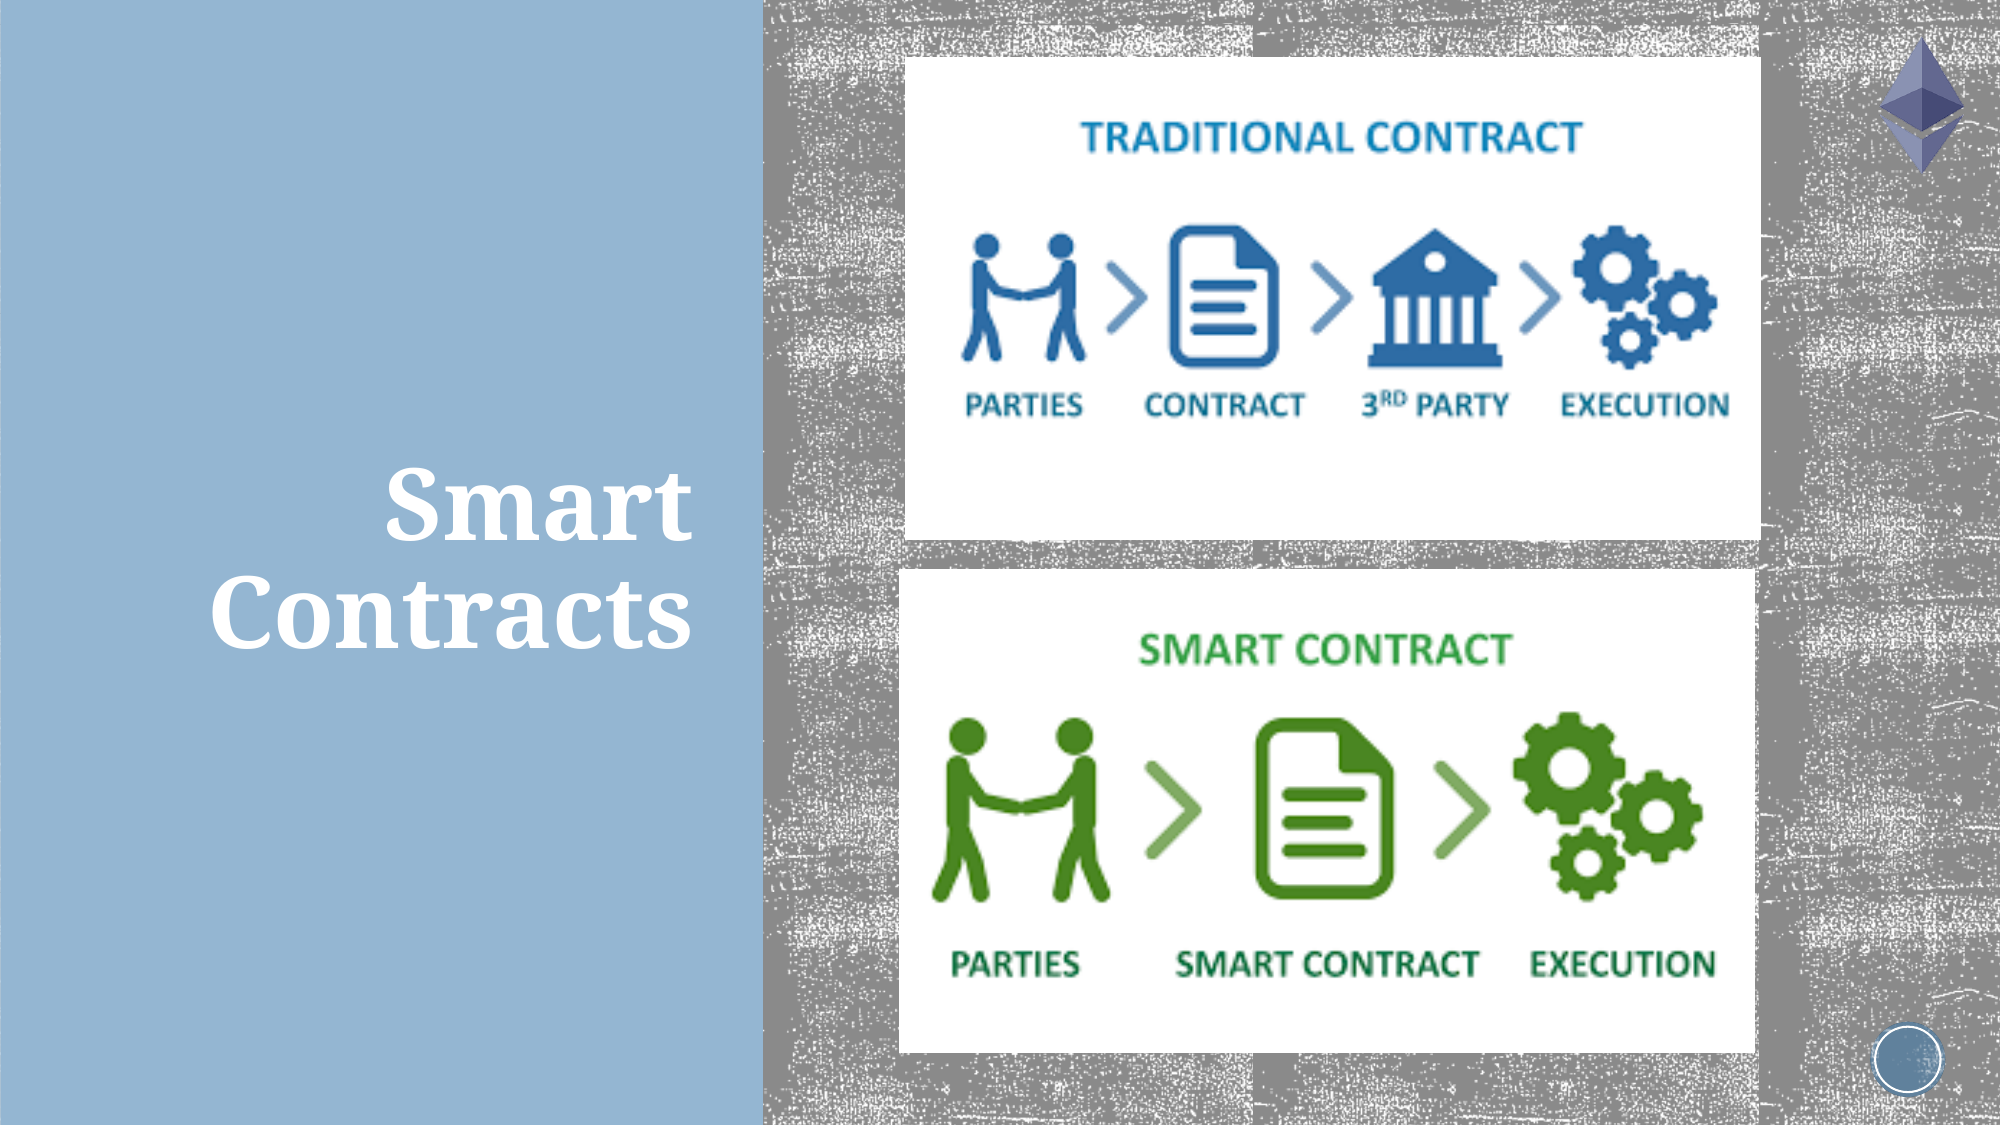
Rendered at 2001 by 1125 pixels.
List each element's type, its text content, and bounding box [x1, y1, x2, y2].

text_box [1875, 1026, 1941, 1093]
picture [905, 57, 1761, 540]
text_box [764, 0, 2000, 1125]
picture [1816, 0, 2000, 211]
text_box [0, 0, 764, 1125]
text_box [1870, 1021, 1946, 1097]
picture [899, 569, 1755, 1053]
title Smart Contracts [105, 105, 710, 1020]
